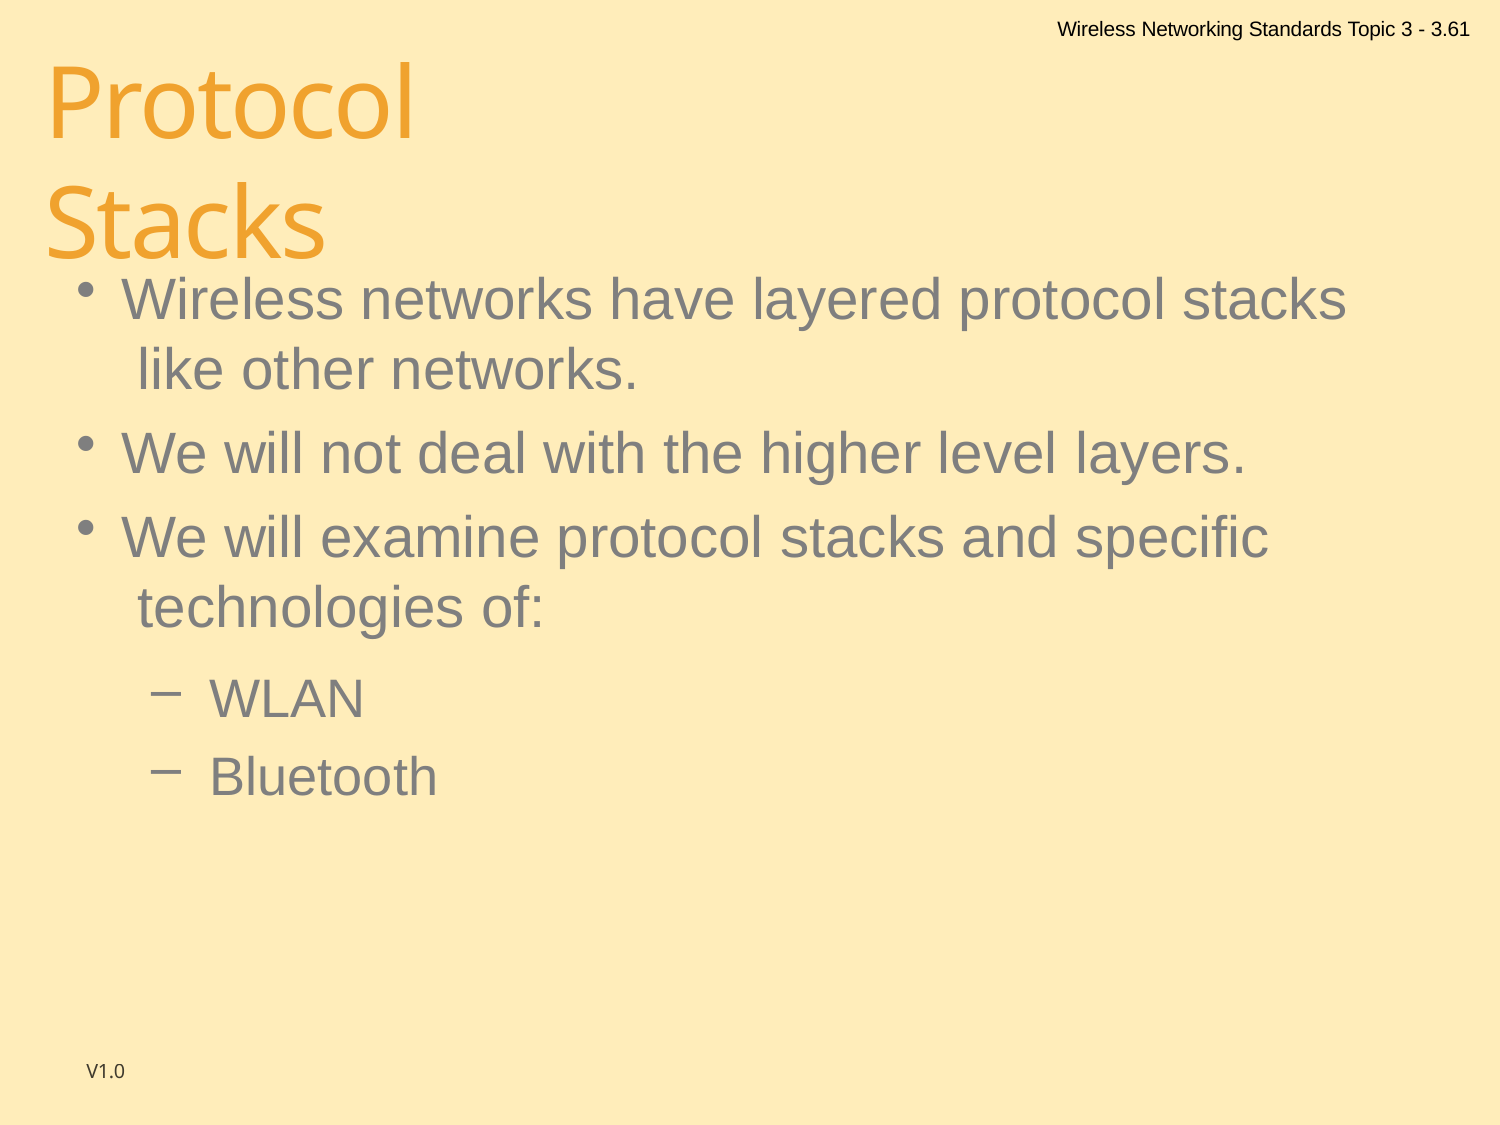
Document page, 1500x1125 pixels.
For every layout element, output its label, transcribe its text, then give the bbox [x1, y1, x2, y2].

title Protocol Stacks [42, 36, 684, 279]
text_box Wireless networks have layered protocol stacks like other networks. We will not deal with the higher level layers. We will examine protocol stacks and specific technologies of: WLAN Bluetooth [74, 259, 1354, 807]
slide_number V1.0 [84, 807, 591, 1125]
text_box Wireless Networking Standards Topic 3 - 3.61 [1055, 13, 1488, 41]
